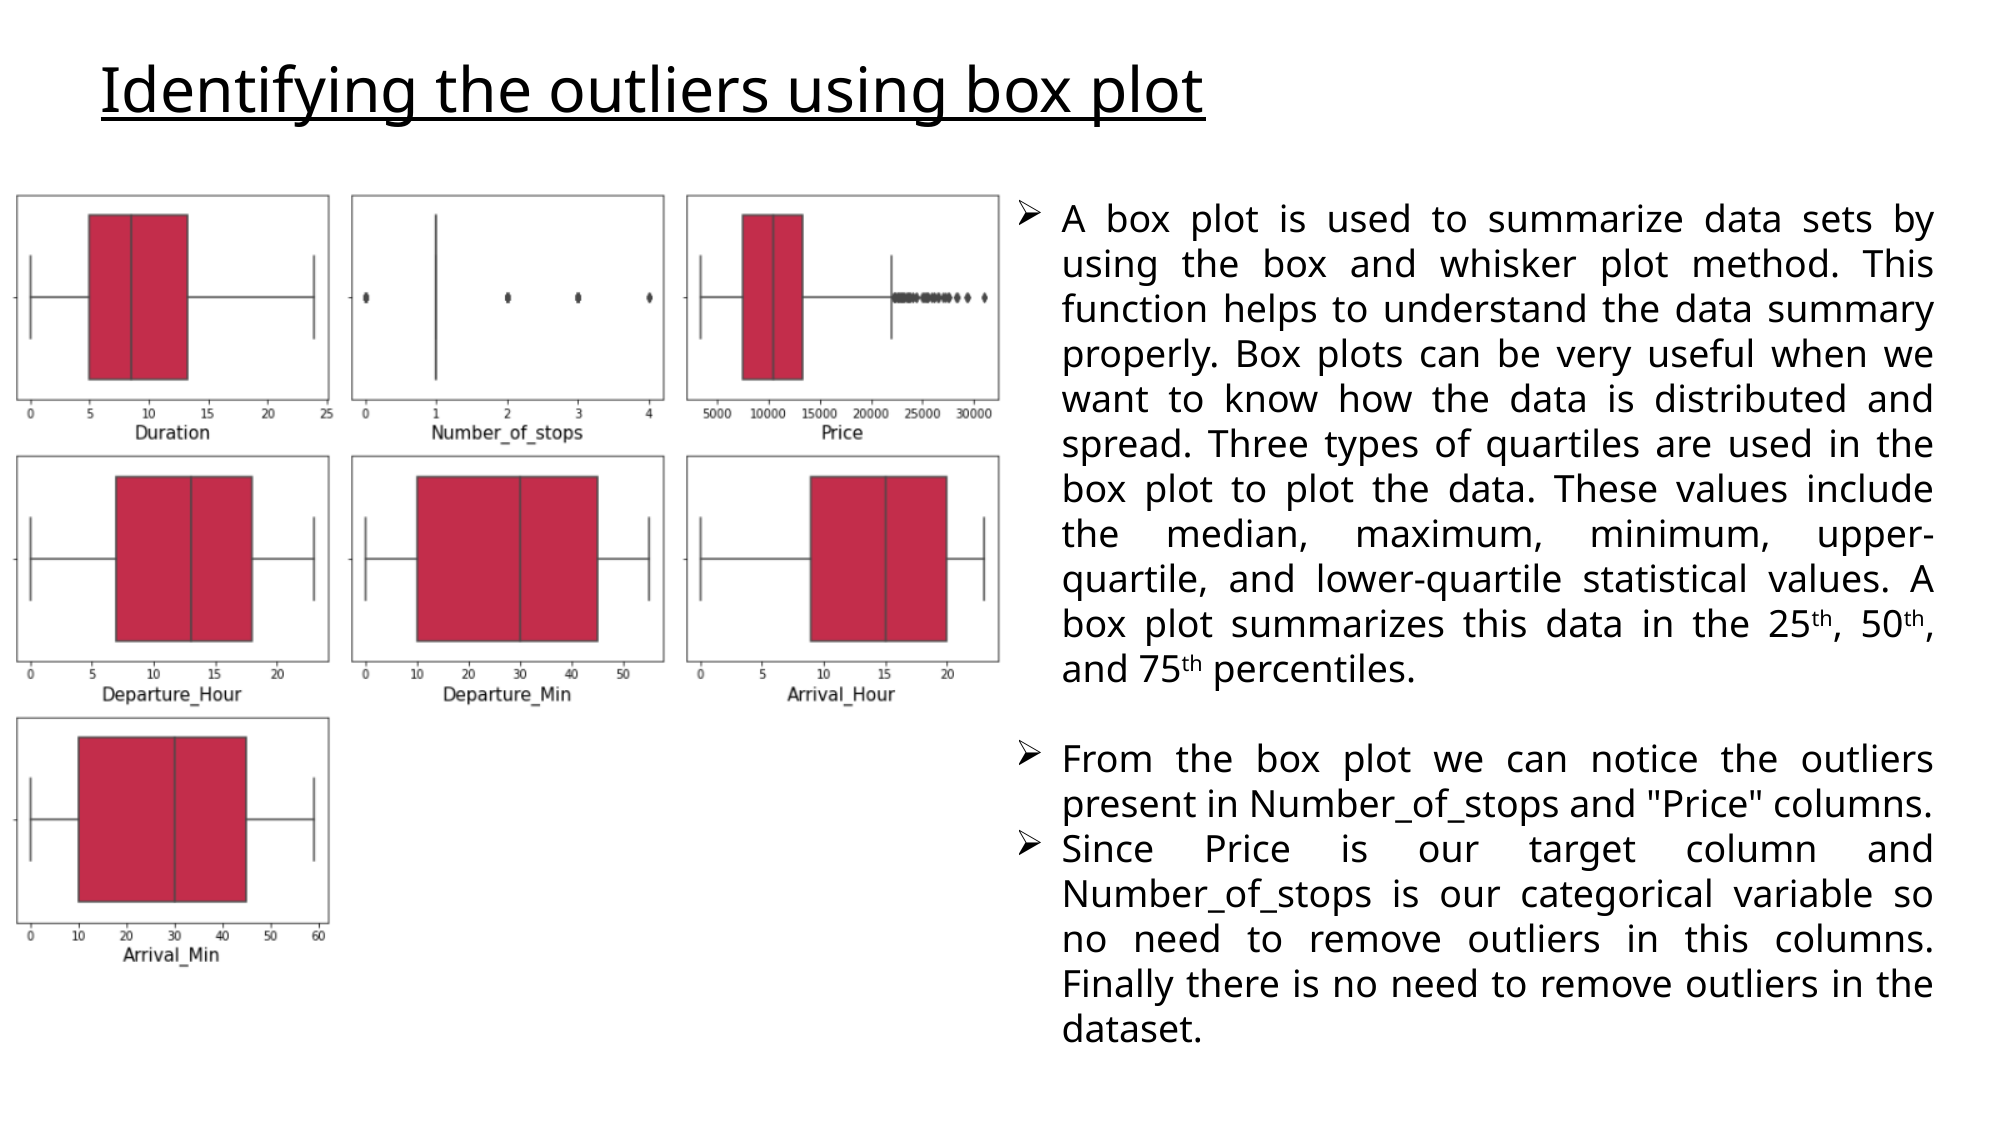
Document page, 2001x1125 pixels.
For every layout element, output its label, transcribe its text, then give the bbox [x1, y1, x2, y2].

text_box Identifying the outliers using box plot [85, 42, 1927, 132]
text_box A box plot is used to summarize data sets by using the box and whisker plot method. This function helps to understand the data summary properly. Box plots can be very useful when we want to know how the data is distributed and spread. Three types of quartiles are used in the box plot to plot the data. These values include the median, maximum, minimum, upper-quartile, and lower-quartile statistical values. A box plot summarizes this data in the 25th, 50th, and 75th percentiles. From the box plot we can notice the outliers present in Number_of_stops and "Price" columns. Since Price is our target column and Number_of_stops is our categorical variable so no need to remove outliers in this columns. Finally there is no need to remove outliers in the dataset. [999, 187, 1950, 1103]
picture [0, 187, 1019, 972]
